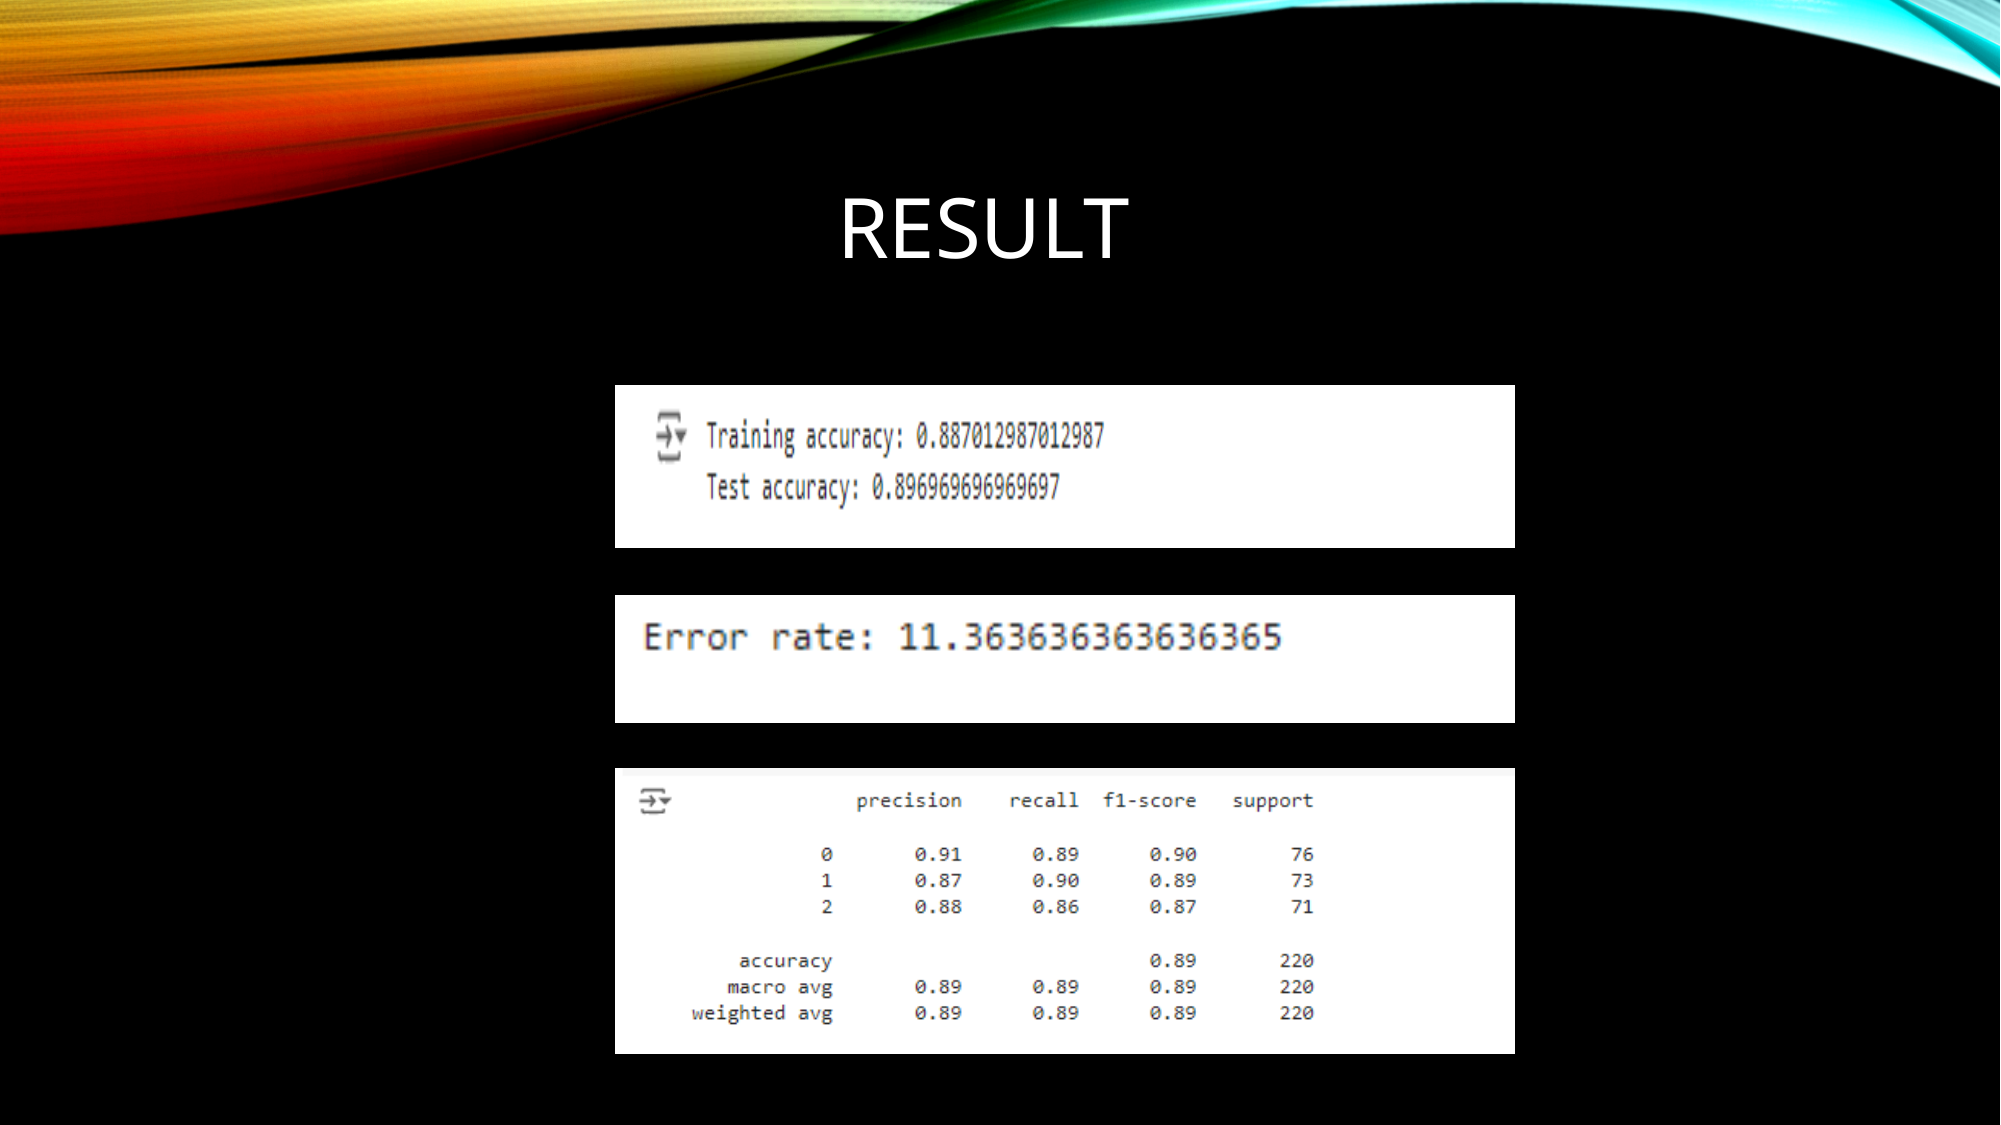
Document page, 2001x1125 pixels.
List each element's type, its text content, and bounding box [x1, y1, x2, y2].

title Result [80, 125, 1888, 338]
picture [615, 385, 1515, 549]
picture [615, 768, 1515, 1054]
picture [615, 595, 1515, 723]
picture [0, 0, 2000, 237]
